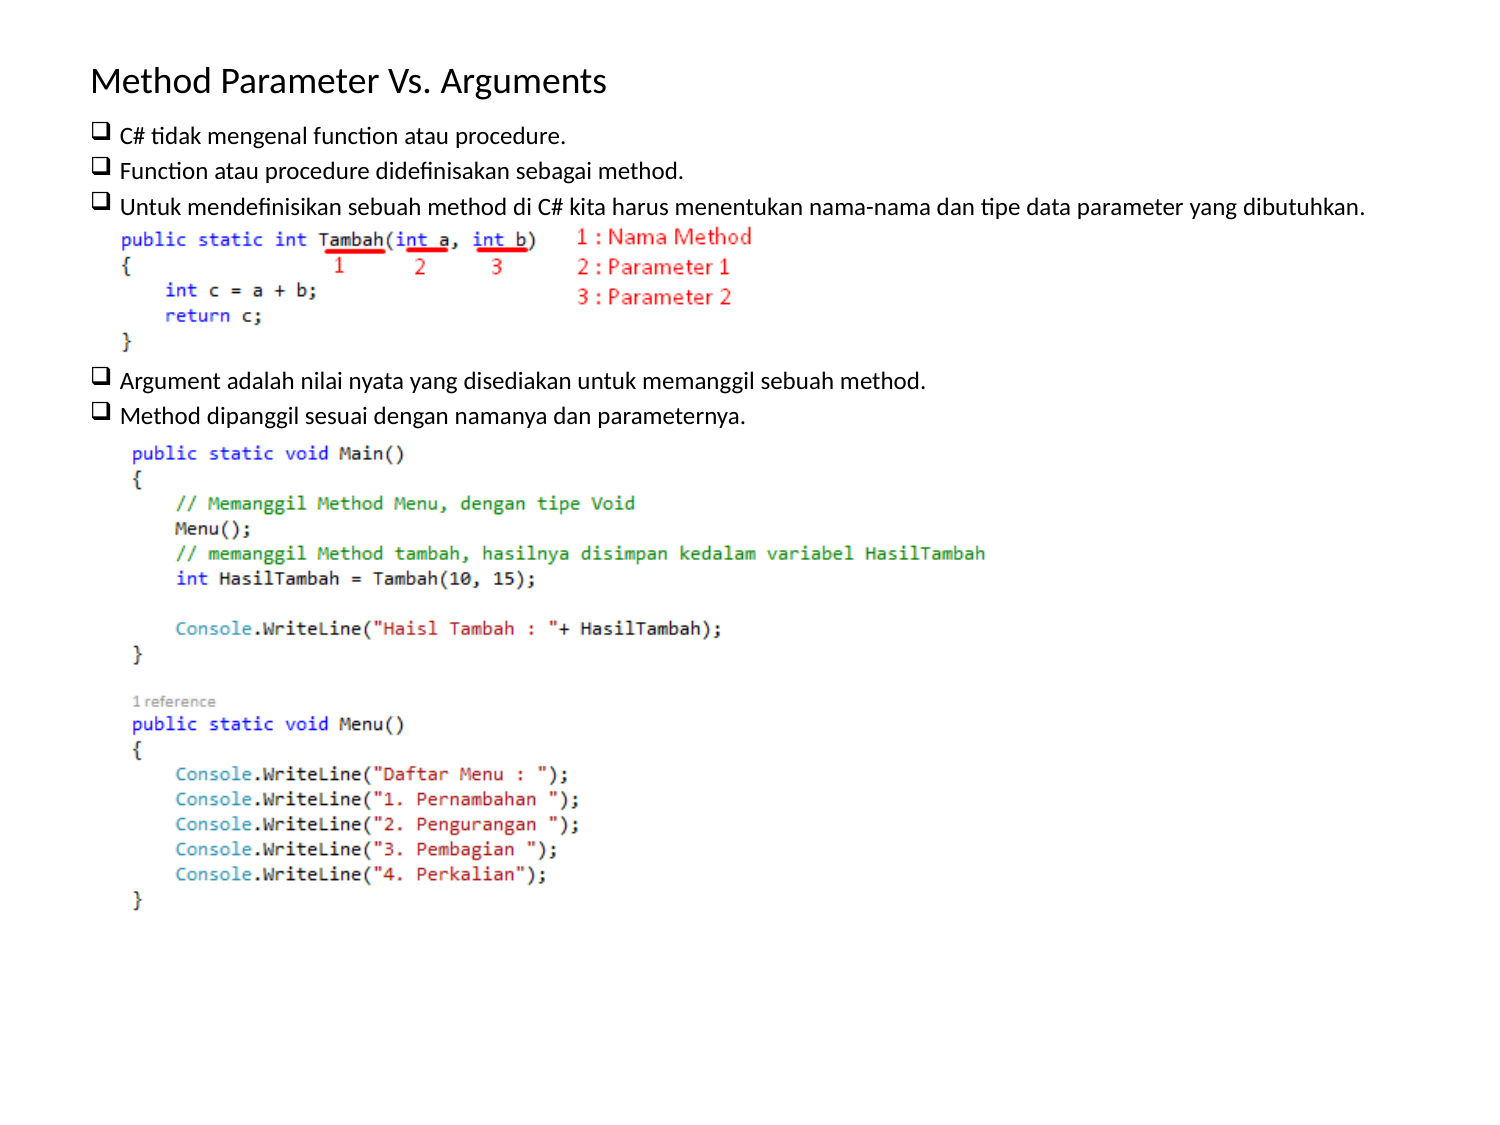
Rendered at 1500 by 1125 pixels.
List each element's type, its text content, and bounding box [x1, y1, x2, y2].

picture [118, 224, 757, 360]
title Method Parameter Vs. Arguments [75, 45, 1425, 112]
picture [118, 438, 1001, 927]
list C# tidak mengenal function atau procedure. Function atau procedure didefinisakan sebagai method. Untuk mendefinisikan sebuah method di C# kita harus menentukan nama-nama dan tipe data parameter yang dibutuhkan. Argument adalah nilai nyata yang disediakan untuk memanggil sebuah method. Method dipanggil sesuai dengan namanya dan parameternya. [75, 112, 1425, 1005]
